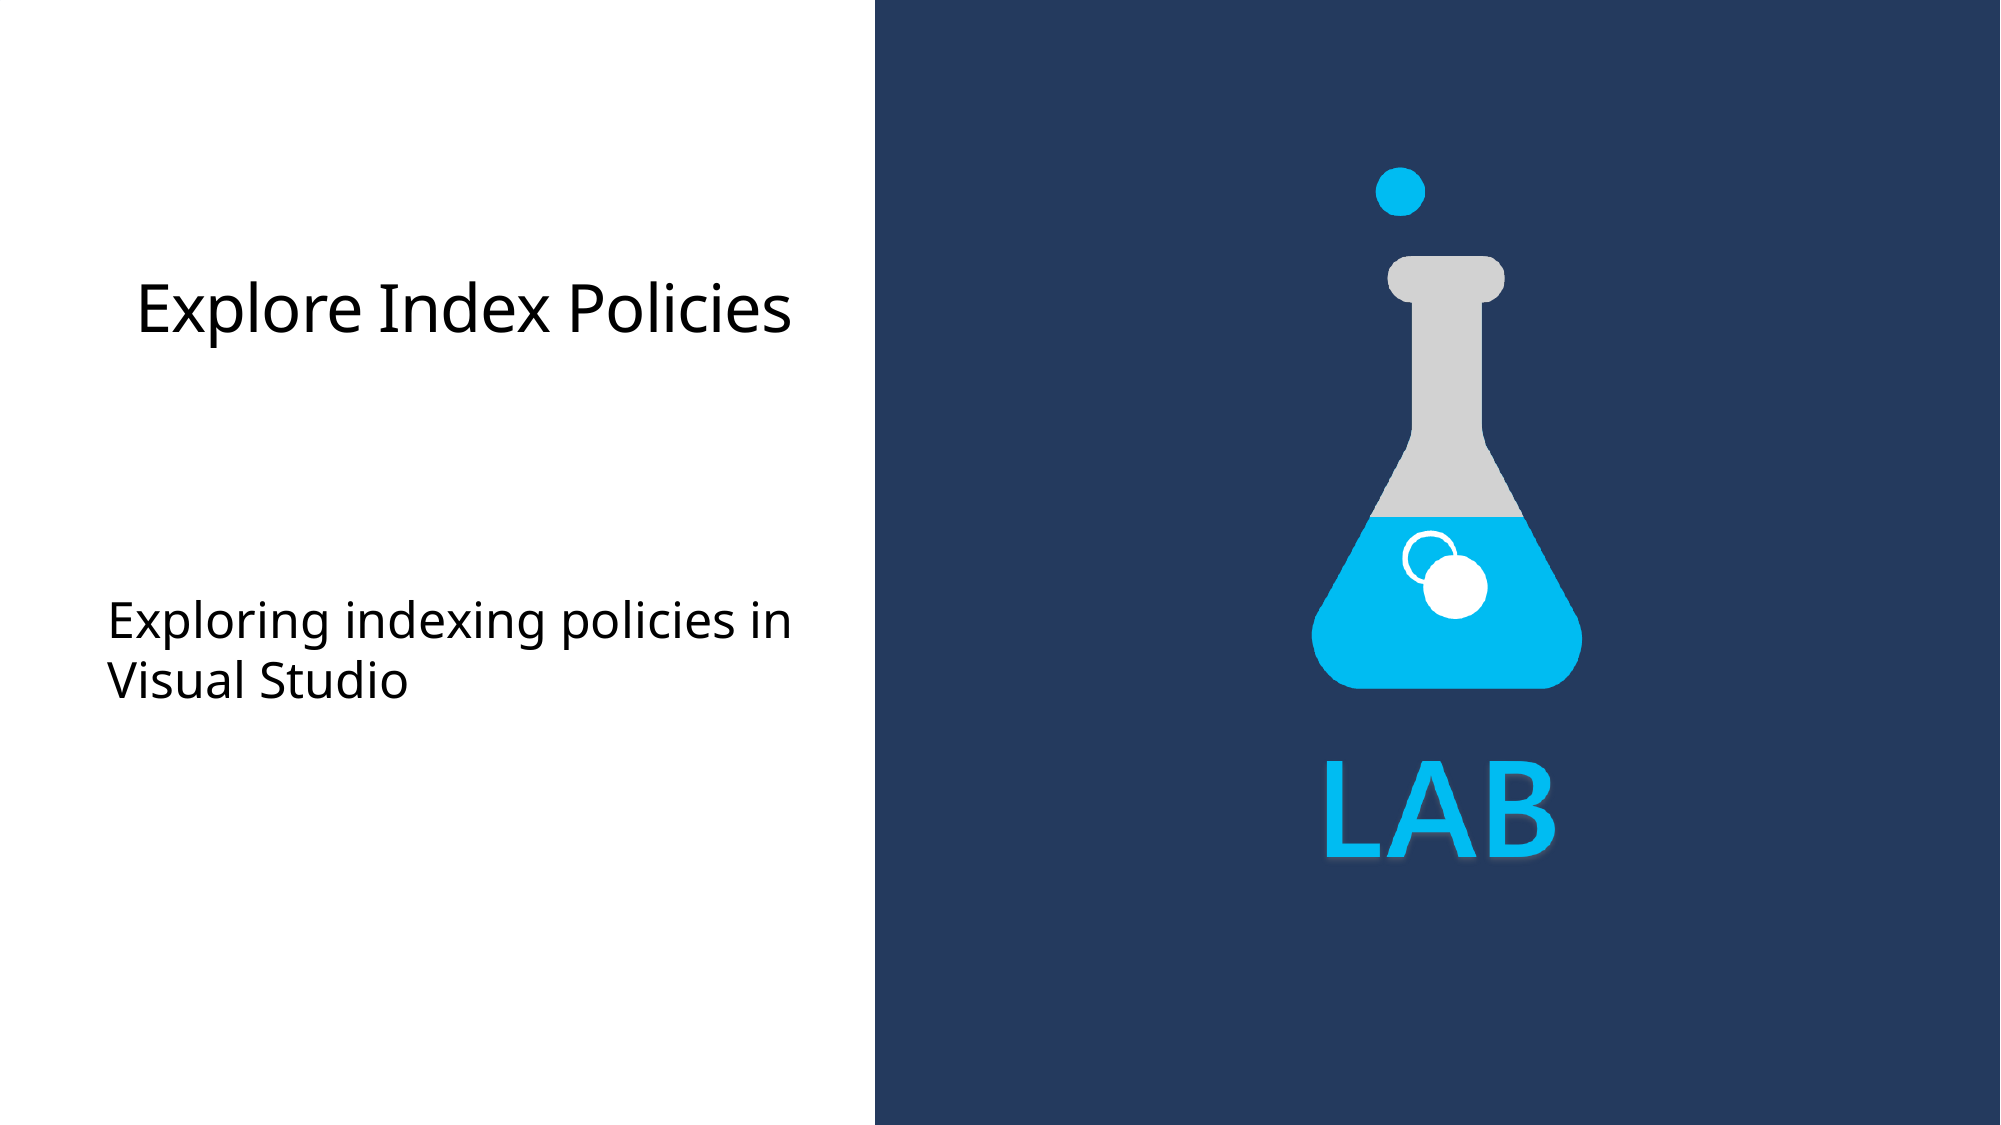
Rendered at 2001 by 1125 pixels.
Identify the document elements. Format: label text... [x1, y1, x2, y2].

list Exploring indexing policies in Visual Studio [107, 588, 822, 1022]
picture [874, 0, 2000, 1125]
title Explore Index Policies [107, 103, 822, 513]
